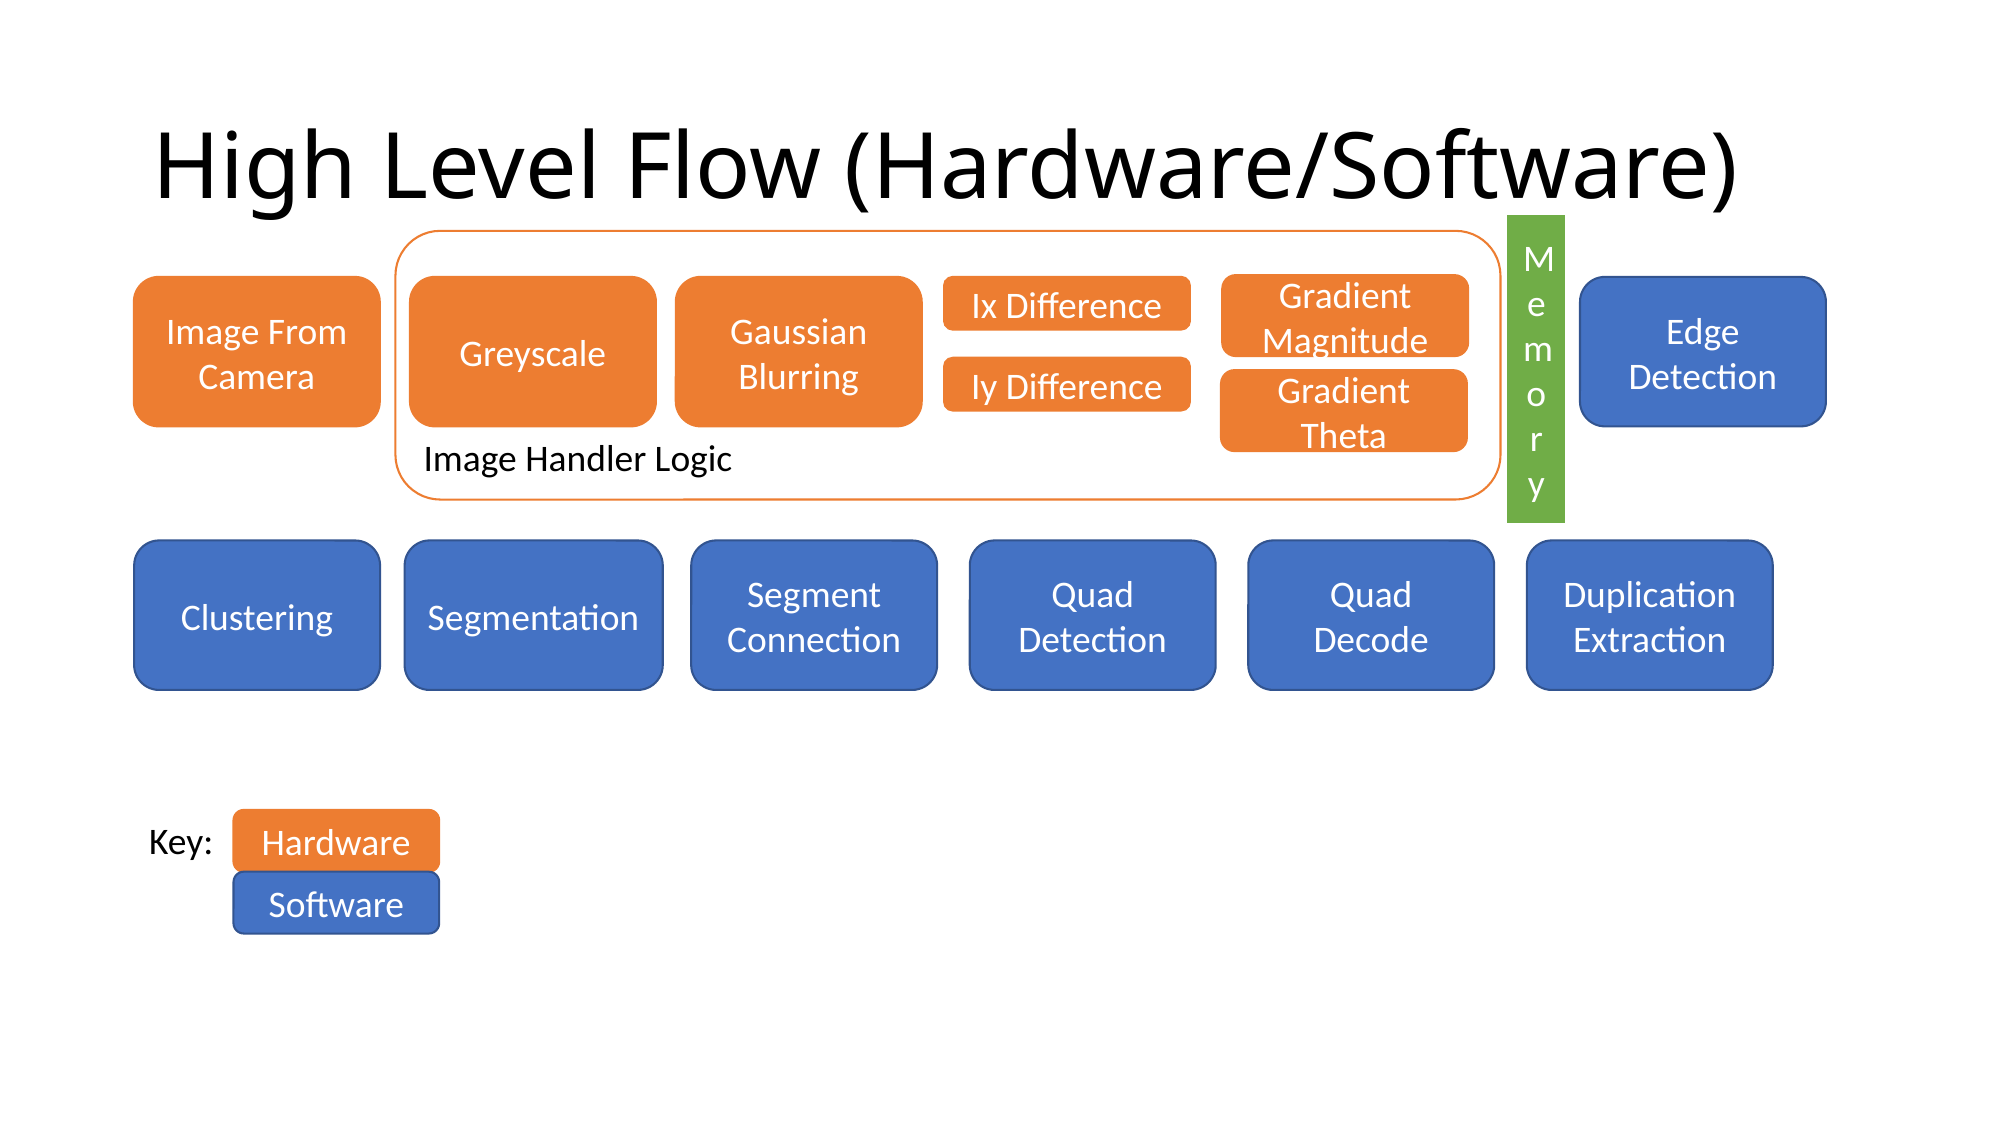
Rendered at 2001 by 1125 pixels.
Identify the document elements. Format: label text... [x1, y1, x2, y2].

text_box Gradient Magnitude [1221, 274, 1470, 358]
text_box Image Handler Logic [394, 278, 1502, 501]
text_box Clustering [133, 539, 382, 691]
text_box Gaussian Blurring [674, 275, 923, 428]
text_box Gradient Theta [1219, 369, 1468, 453]
text_box Key: [134, 809, 233, 870]
text_box Ix Difference [943, 275, 1191, 331]
text_box Hardware [232, 808, 441, 872]
text_box Edge Detection [1578, 275, 1827, 428]
text_box Segment Connection [690, 539, 939, 691]
text_box Memory [1507, 215, 1565, 523]
text_box Greyscale [408, 275, 657, 428]
text_box Image From Camera [132, 275, 381, 428]
text_box Iy Difference [943, 356, 1191, 412]
text_box Software [232, 870, 441, 935]
text_box Quad Detection [968, 539, 1217, 691]
text_box Duplication Extraction [1525, 539, 1774, 691]
title High Level Flow (Hardware/Software) [137, 59, 1863, 278]
text_box Quad Decode [1247, 539, 1496, 691]
text_box Segmentation [403, 539, 664, 691]
